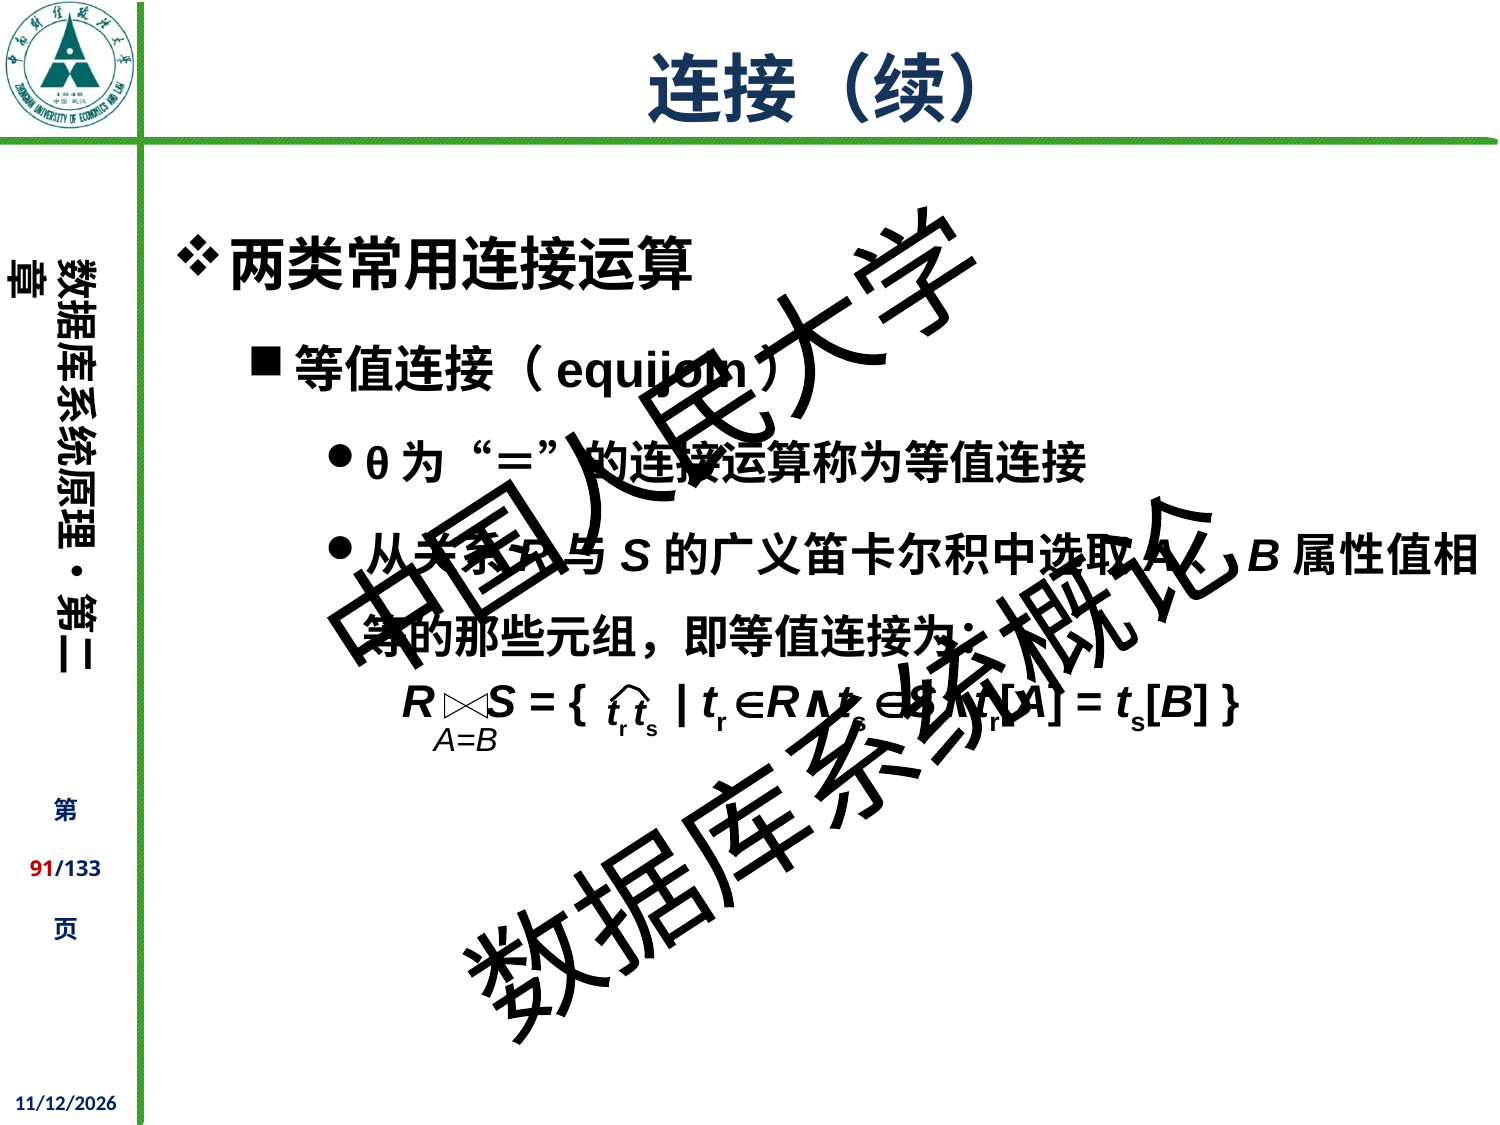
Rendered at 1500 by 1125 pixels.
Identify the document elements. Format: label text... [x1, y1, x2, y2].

title 连接（续） [157, 0, 1495, 181]
picture [1, 0, 136, 129]
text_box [584, 682, 680, 755]
list 两类常用连接运算 等值连接（equijoin） θ为“＝”的连接运算称为等值连接 从关系R与S的广义笛卡尔积中选取A、B属性值相等的那些元组，即等值连接为： R S = { | tr R∧ts S∧tr[A] = ts[B] } [157, 219, 1495, 1017]
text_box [367, 682, 581, 795]
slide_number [0, 1082, 136, 1125]
